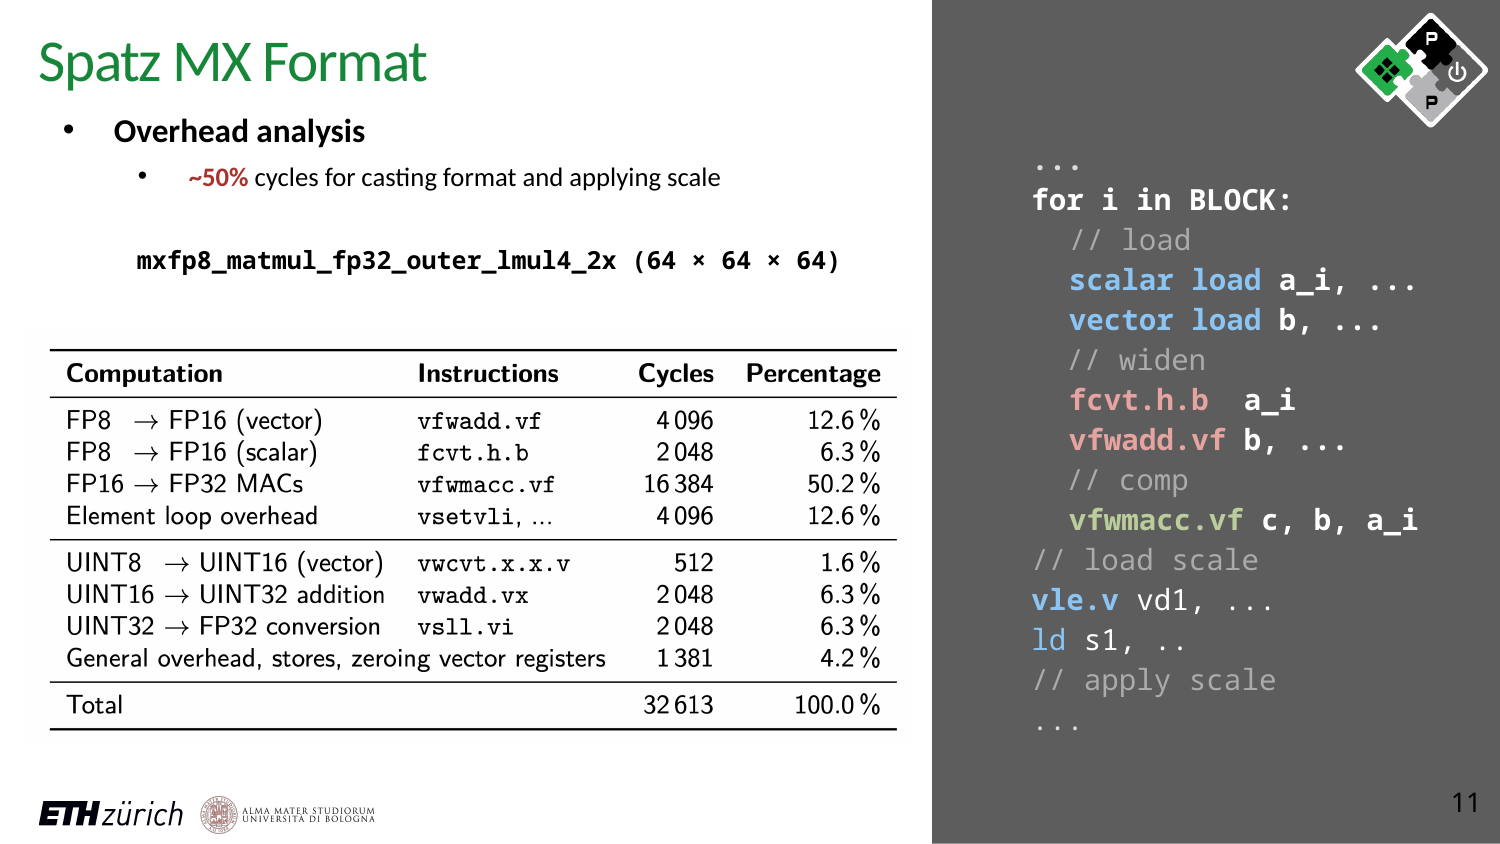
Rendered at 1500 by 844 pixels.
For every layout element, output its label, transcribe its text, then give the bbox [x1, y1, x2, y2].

picture [38, 801, 183, 826]
picture [242, 805, 375, 822]
list Overhead analysis ~50% cycles for casting format and applying scale mxfp8_matmul_fp32_outer_lmul4_2x (64 × 64 × 64) [38, 103, 899, 309]
picture [22, 326, 911, 741]
picture [1361, 18, 1483, 121]
title Spatz MX Format [38, 22, 1352, 103]
slide_number 11 [1403, 779, 1494, 844]
list ... for i in BLOCK: // load scalar load a_i, ... vector load b, ... // widen fcvt.h.b a_i vfwadd.vf b, ... // comp vfwmacc.vf c, b, a_i // load scale vle.v vd1, ... ld s1, .. // apply scale ... [932, 121, 1500, 802]
picture [199, 796, 239, 835]
